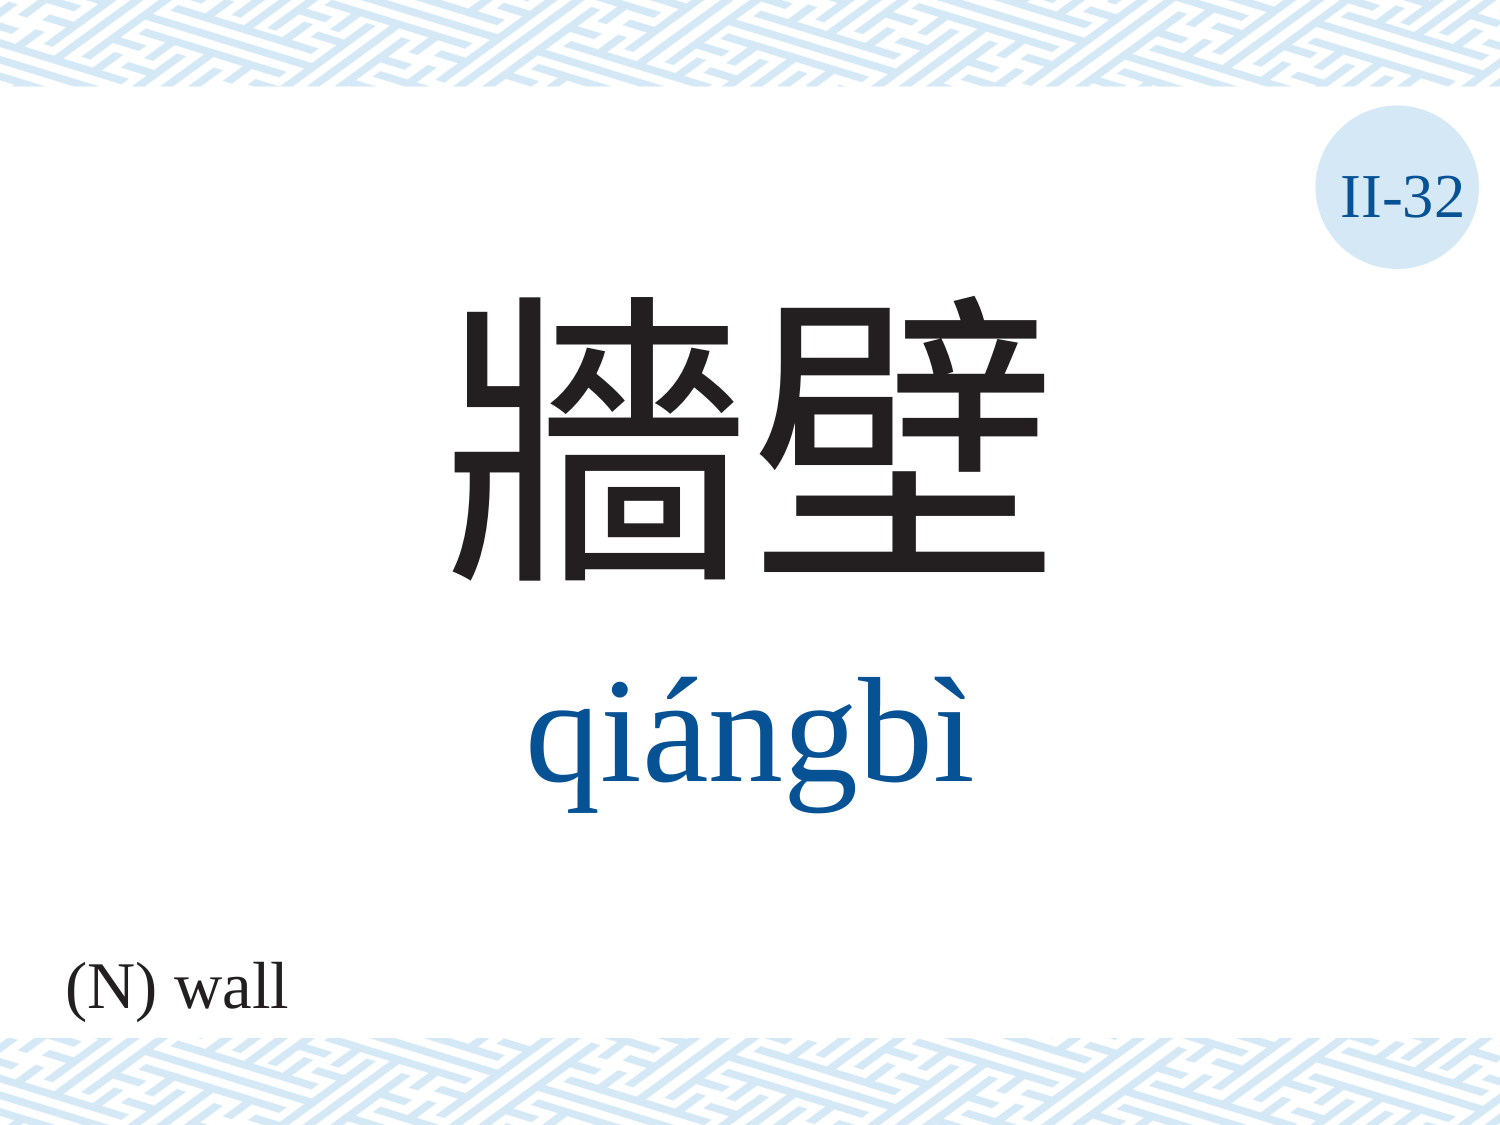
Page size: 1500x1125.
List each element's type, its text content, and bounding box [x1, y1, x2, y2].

picture [0, 0, 1500, 1125]
text_box (N) wall [62, 942, 292, 1023]
text_box II-32 牆壁 qiángbì [439, 154, 1467, 812]
